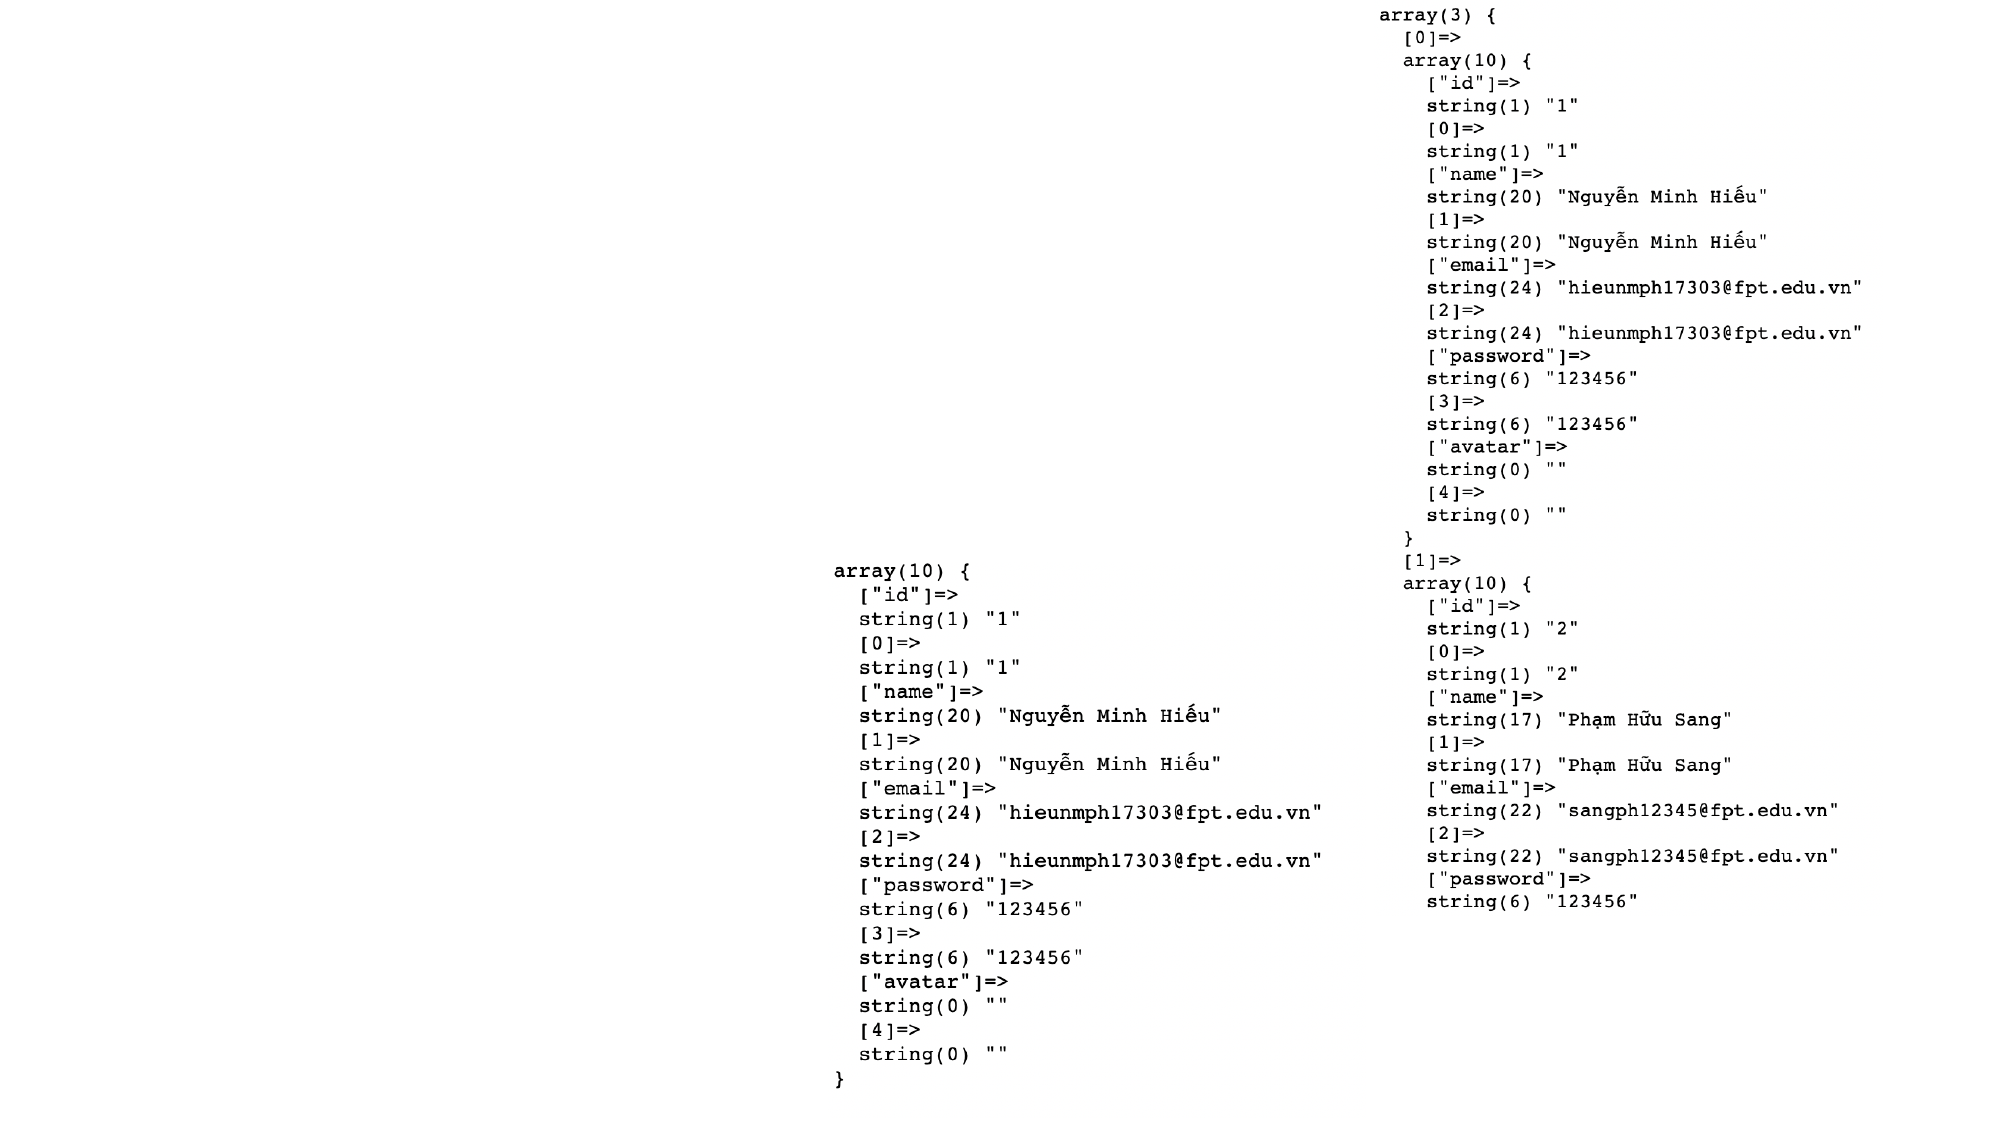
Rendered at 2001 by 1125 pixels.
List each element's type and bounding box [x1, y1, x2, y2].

picture [1374, 0, 1883, 916]
picture [828, 562, 1366, 1118]
